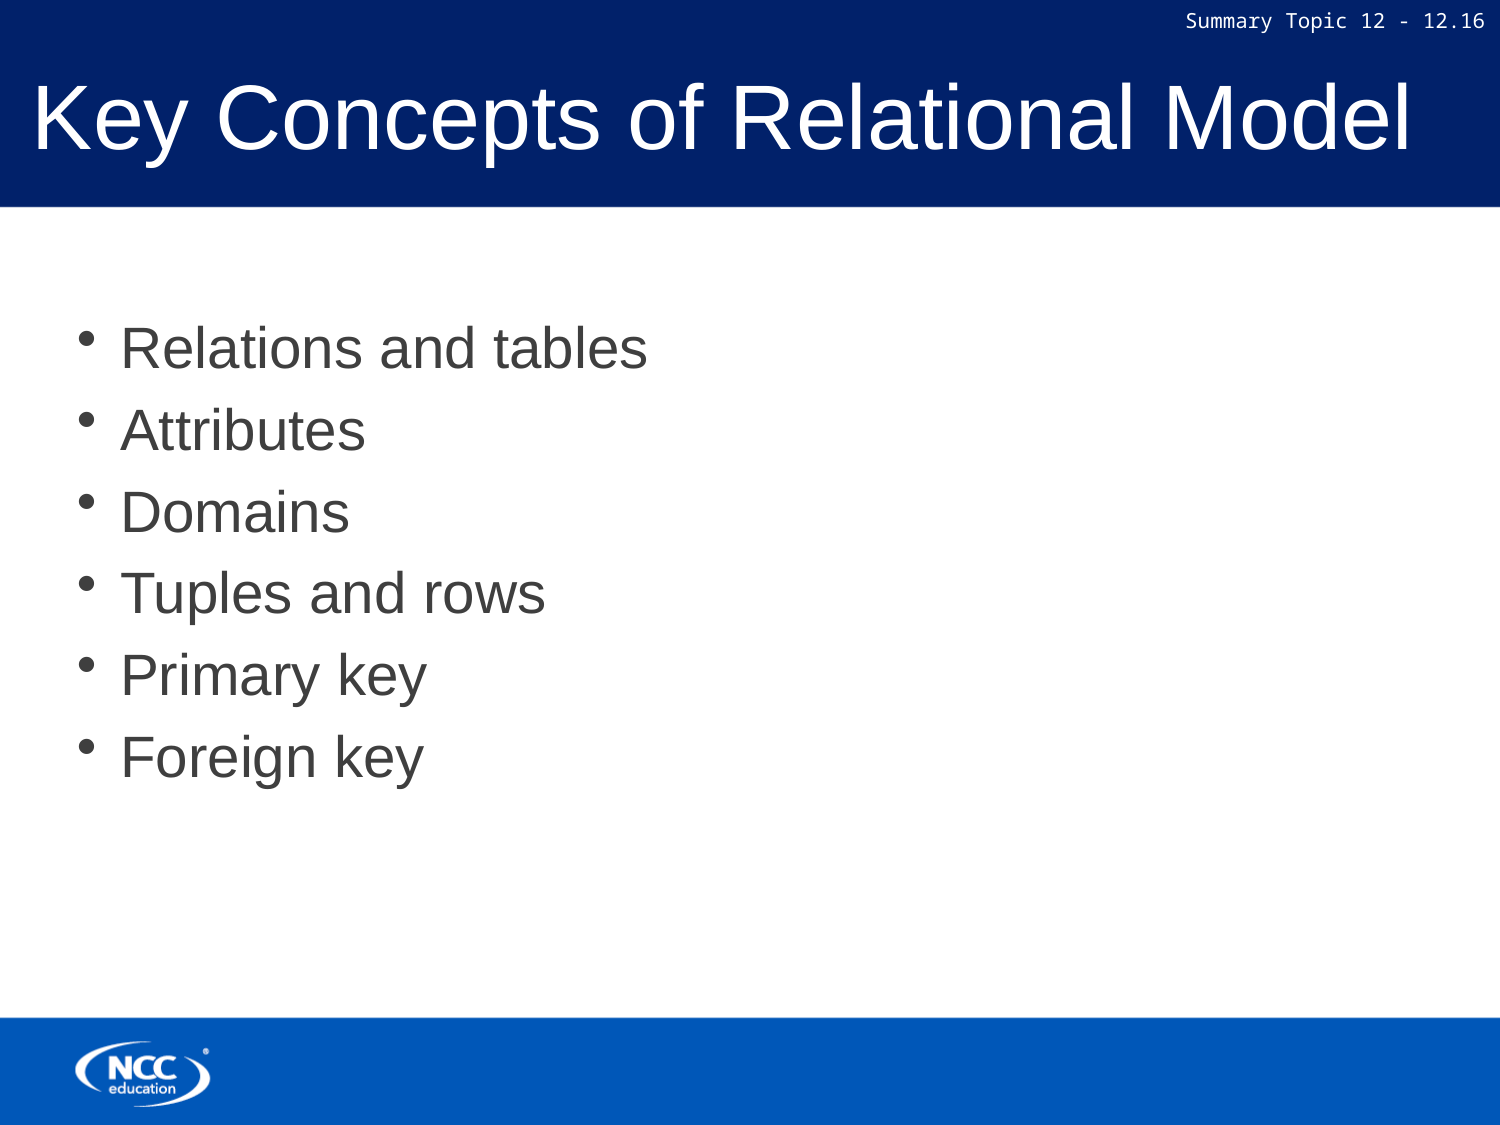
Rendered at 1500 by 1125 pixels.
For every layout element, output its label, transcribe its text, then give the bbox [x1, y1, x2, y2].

title Key Concepts of Relational Model [16, 19, 1459, 207]
list Relations and tables Attributes Domains Tuples and rows Primary key Foreign key [17, 302, 1471, 1012]
picture [0, 0, 1500, 1125]
